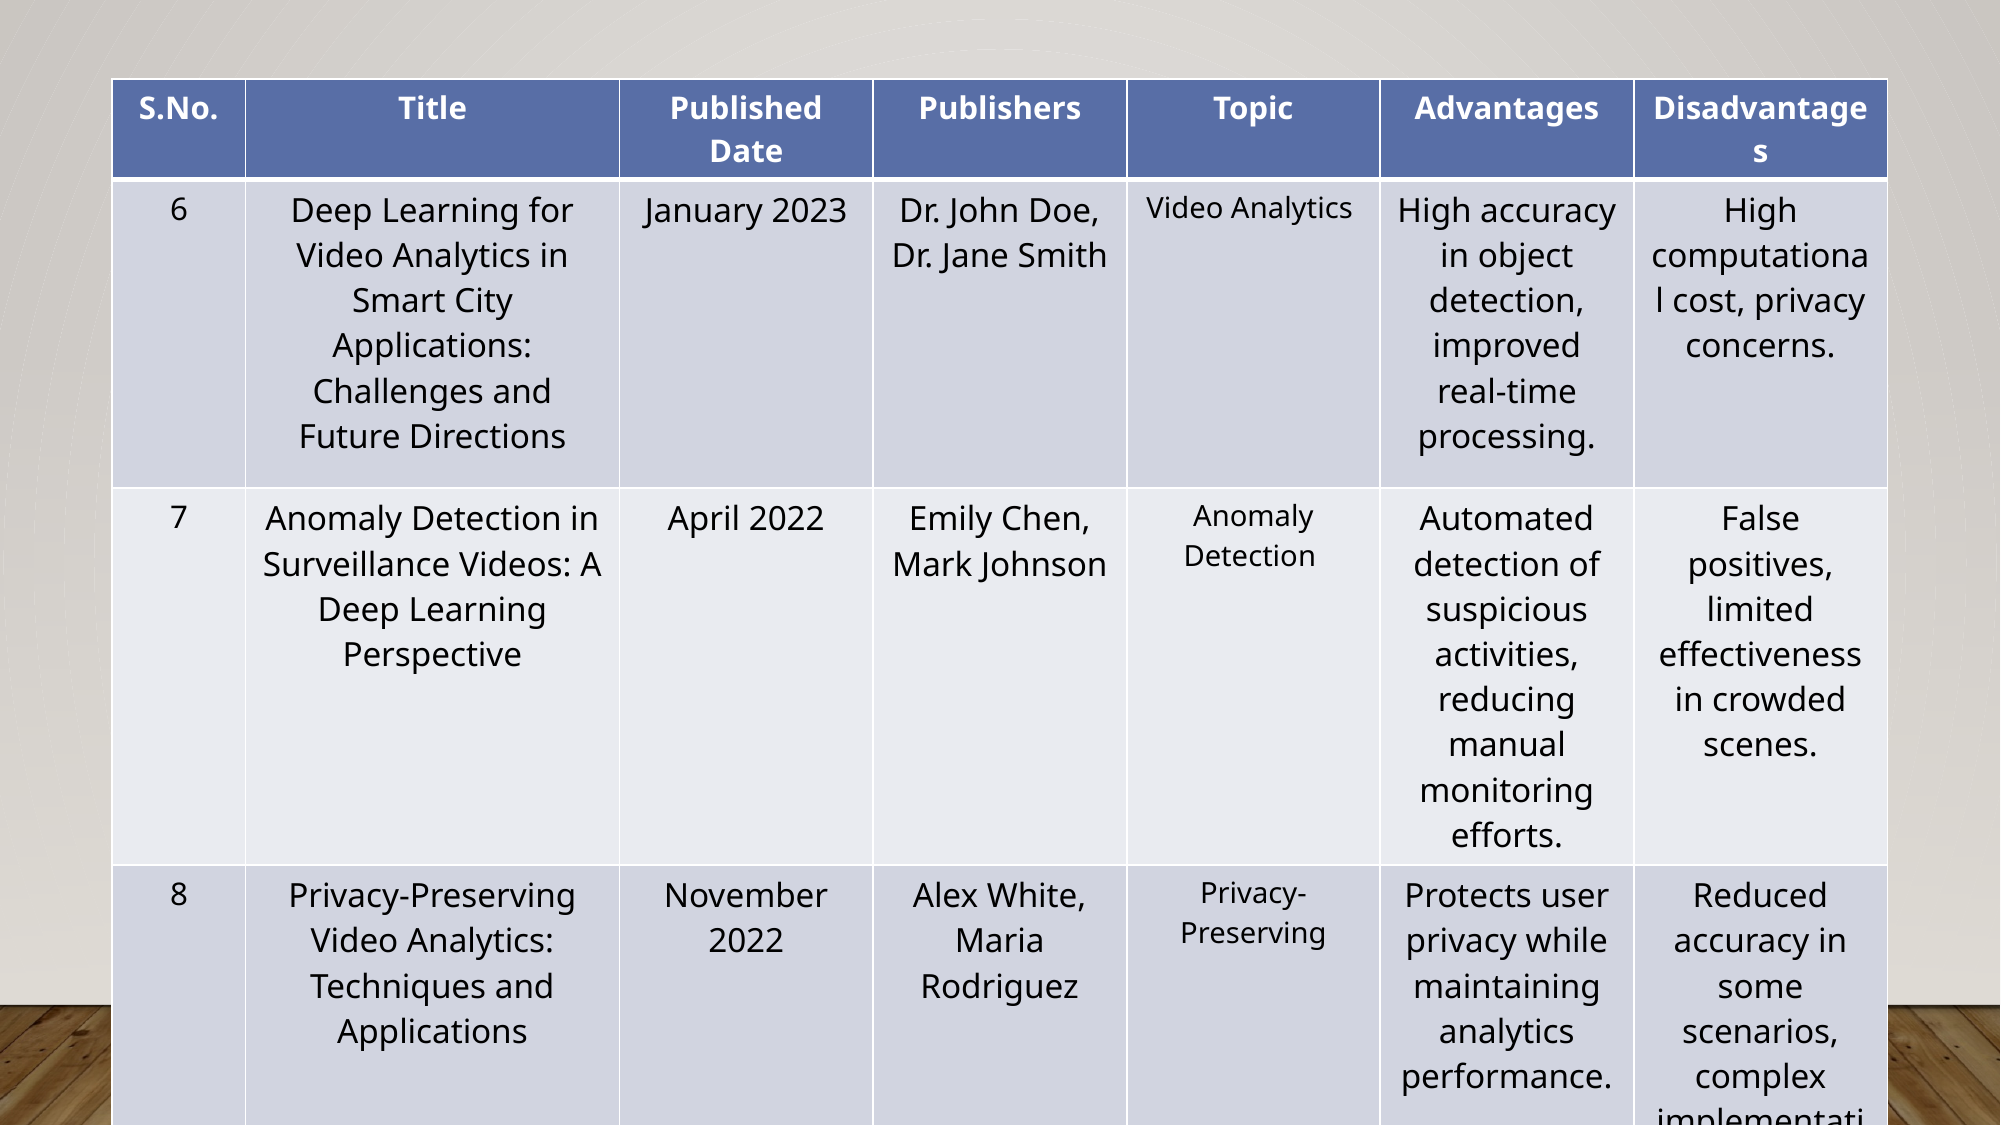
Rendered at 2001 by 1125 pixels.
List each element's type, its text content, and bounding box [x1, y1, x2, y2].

table_cell 8 [113, 866, 245, 1125]
table_header Publishers [874, 80, 1126, 177]
table_cell High computational cost, privacy concerns. [1635, 182, 1887, 487]
table_cell 6 [113, 182, 245, 487]
table_header Topic [1128, 80, 1379, 177]
table_header Disadvantages [1635, 80, 1887, 177]
table_cell Deep Learning for Video Analytics in Smart City Applications: Challenges and Future Directions [246, 182, 619, 487]
table_cell November 2022 [620, 866, 872, 1125]
table_cell January 2023 [620, 182, 872, 487]
table_cell Video Analytics [1128, 182, 1379, 487]
table_cell April 2022 [620, 489, 872, 864]
table_cell Emily Chen, Mark Johnson [874, 489, 1126, 864]
table_cell Automated detection of suspicious activities, reducing manual monitoring efforts. [1381, 489, 1633, 864]
table_cell Privacy-Preserving [1128, 866, 1379, 1125]
table_cell Anomaly Detection in Surveillance Videos: A Deep Learning Perspective [246, 489, 619, 864]
table_header Title [246, 80, 619, 177]
table_header S.No. [113, 80, 245, 177]
table_header Advantages [1381, 80, 1633, 177]
table_cell Dr. John Doe, Dr. Jane Smith [874, 182, 1126, 487]
table_cell Privacy-Preserving Video Analytics: Techniques and Applications [246, 866, 619, 1125]
picture [1888, 1005, 2000, 1125]
table_cell False positives, limited effectiveness in crowded scenes. [1635, 489, 1887, 864]
table_cell Anomaly Detection [1128, 489, 1379, 864]
table_cell Reduced accuracy in some scenarios, complex implementation. [1635, 866, 1887, 1125]
picture [0, 1005, 111, 1125]
table_cell Protects user privacy while maintaining analytics performance. [1381, 866, 1633, 1125]
table_header Published Date [620, 80, 872, 177]
table_cell Alex White, Maria Rodriguez [874, 866, 1126, 1125]
table_cell High accuracy in object detection, improved real-time processing. [1381, 182, 1633, 487]
table_cell 7 [113, 489, 245, 864]
